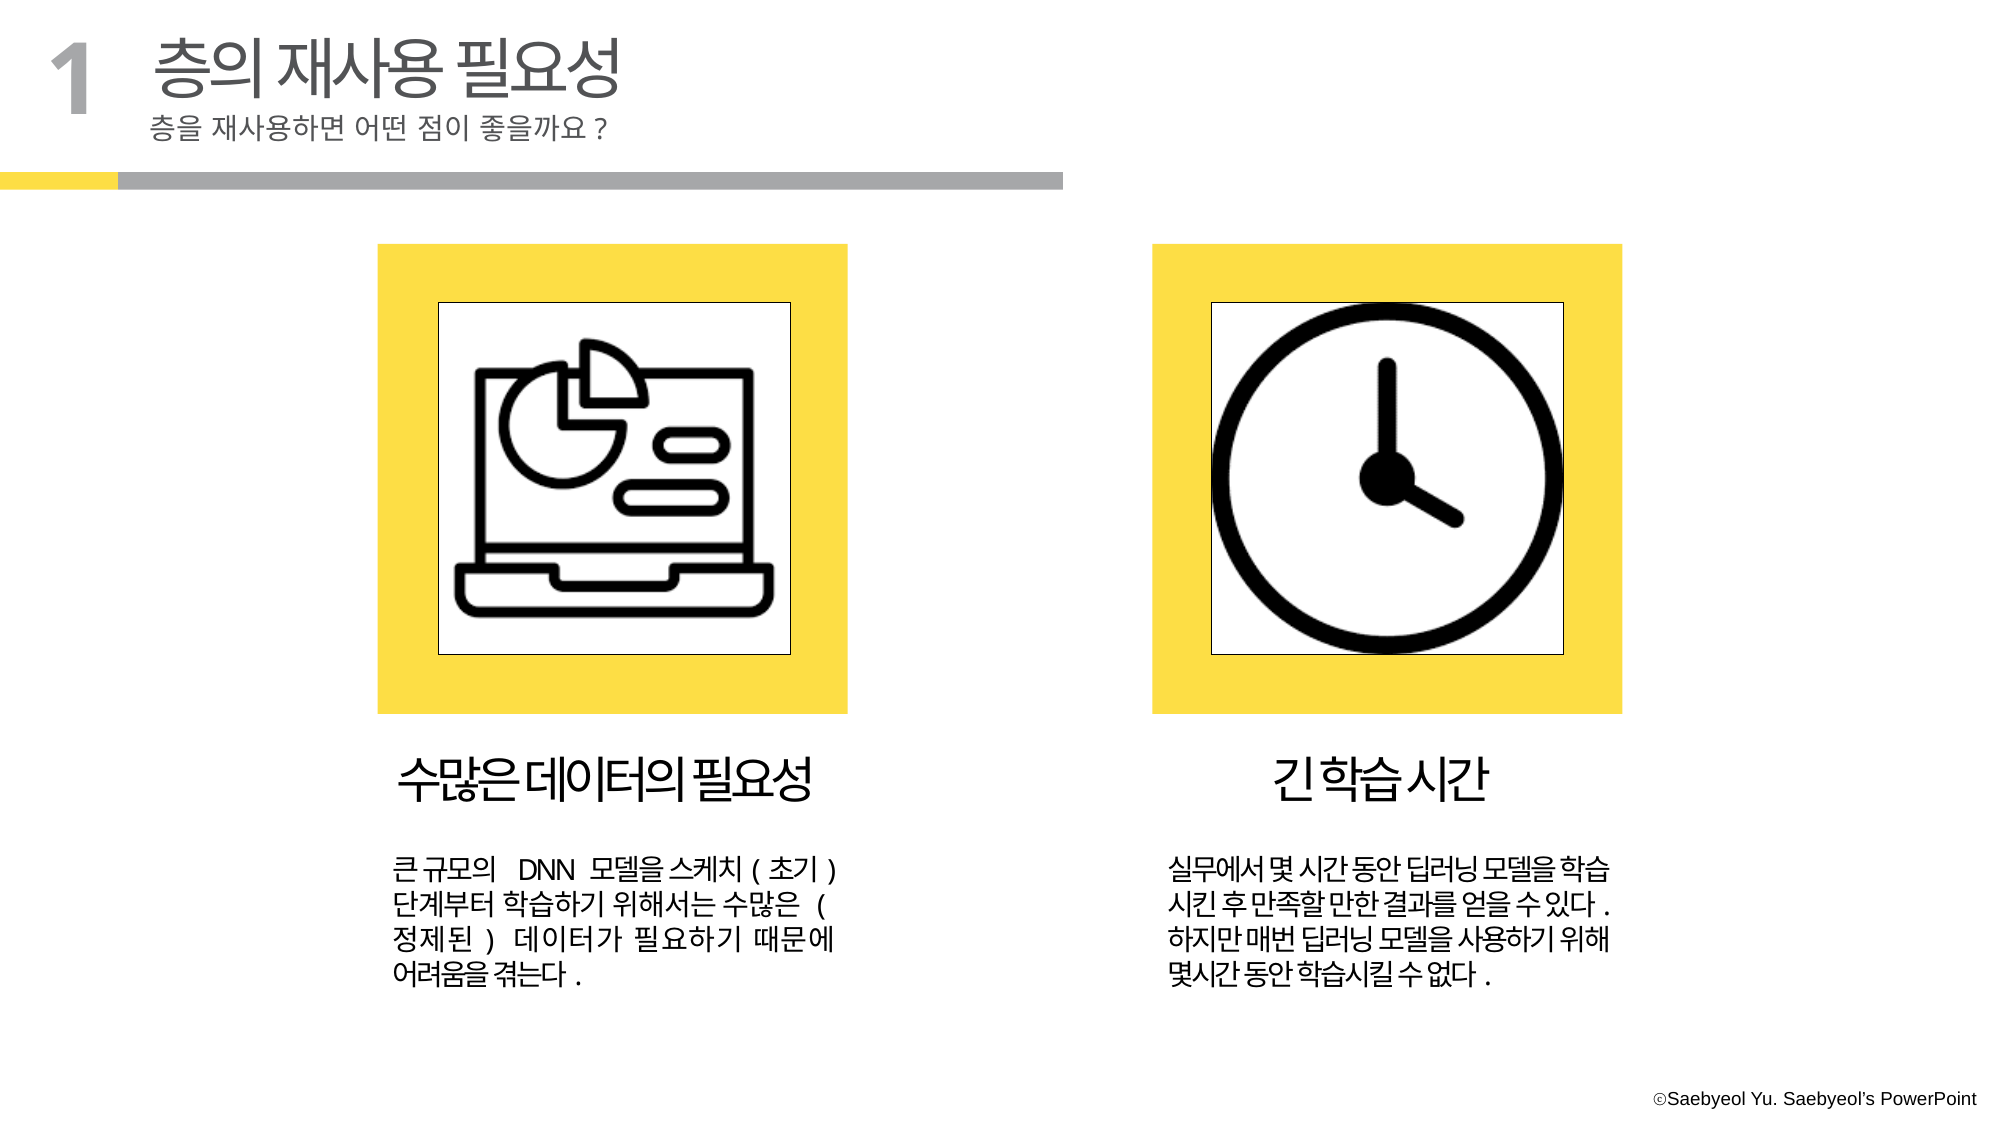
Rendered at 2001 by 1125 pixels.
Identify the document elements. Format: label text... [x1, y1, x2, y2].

text_box 실무에서 몇 시간 동안 딥러닝 모델을 학습 시킨 후 만족할 만한 결과를 얻을 수 있다. 하지만 매번 딥러닝 모델을 사용하기 위해 몇시간 동안 학습시킬 수 없다. [1152, 843, 1623, 999]
picture [1211, 302, 1564, 655]
text_box [0, 171, 119, 191]
text_box [119, 171, 1064, 191]
picture [438, 302, 791, 655]
text_box 큰 규모의 DNN 모델을 스케치(초기) 단계부터 학습하기 위해서는 수많은 (정제된) 데이터가 필요하기 때문에 어려움을 겪는다. [377, 843, 848, 999]
text_box 층을 재사용하면 어떤 점이 좋을까요? [134, 103, 623, 153]
text_box 긴 학습 시간 [1256, 740, 1507, 816]
text_box 층의 재사용 필요성 [137, 19, 641, 115]
text_box [377, 243, 849, 715]
text_box 1 [30, 7, 118, 143]
text_box [1151, 243, 1623, 715]
text_box 수많은 데이터의 필요성 [382, 740, 831, 816]
